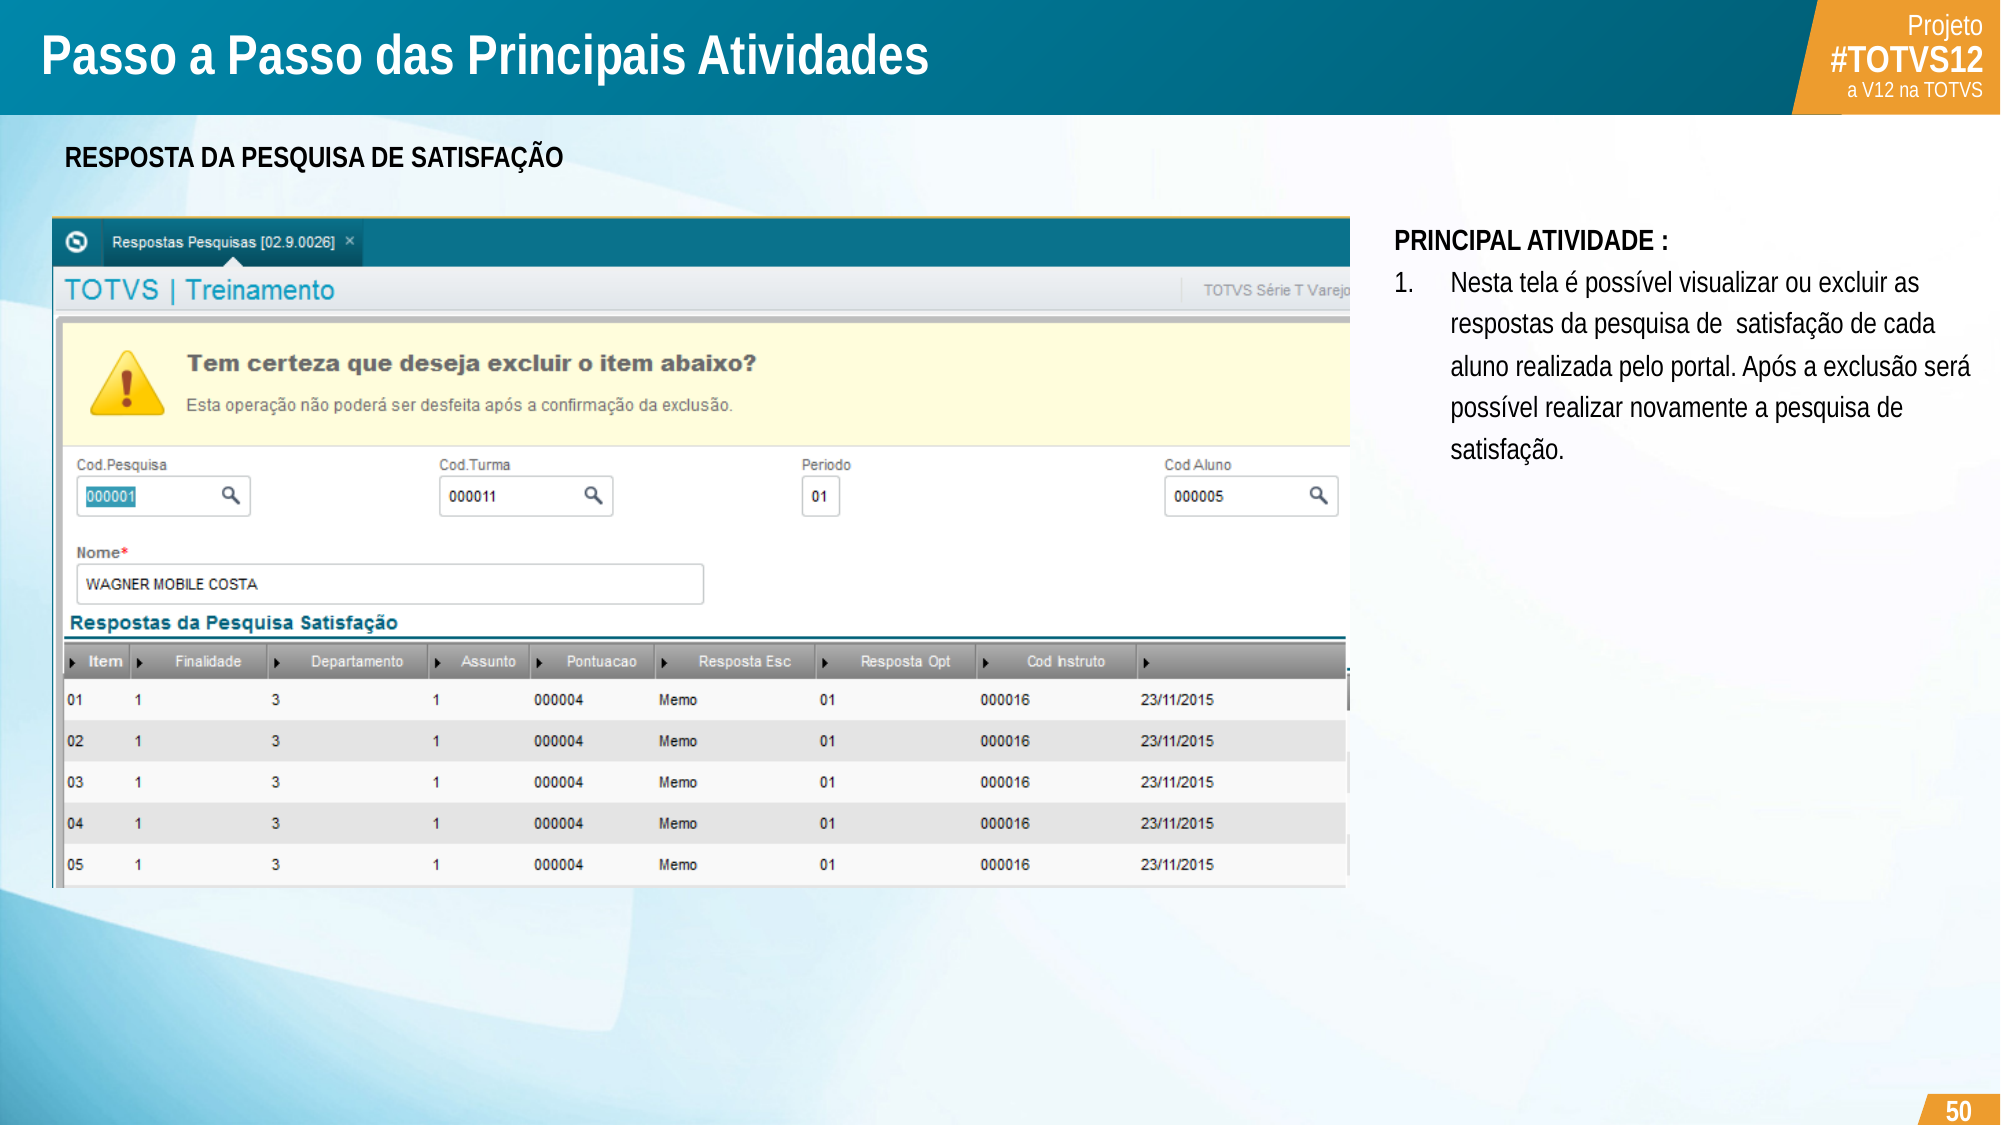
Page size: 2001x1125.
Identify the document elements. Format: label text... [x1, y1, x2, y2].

slide_number 50 [1734, 1079, 2000, 1125]
picture [0, 115, 2001, 1125]
title Passo a Passo das Principais Atividades [26, 18, 1262, 95]
text_box PRINCIPAL ATIVIDADE : Nesta tela é possível visualizar ou excluir as respostas da pesquisa de satisfação de cada aluno realizada pelo portal. Após a exclusão será possível realizar novamente a pesquisa de satisfação. [1380, 205, 1984, 497]
text_box RESPOSTA DA PESQUISA DE SATISFAÇÃO [51, 124, 912, 188]
